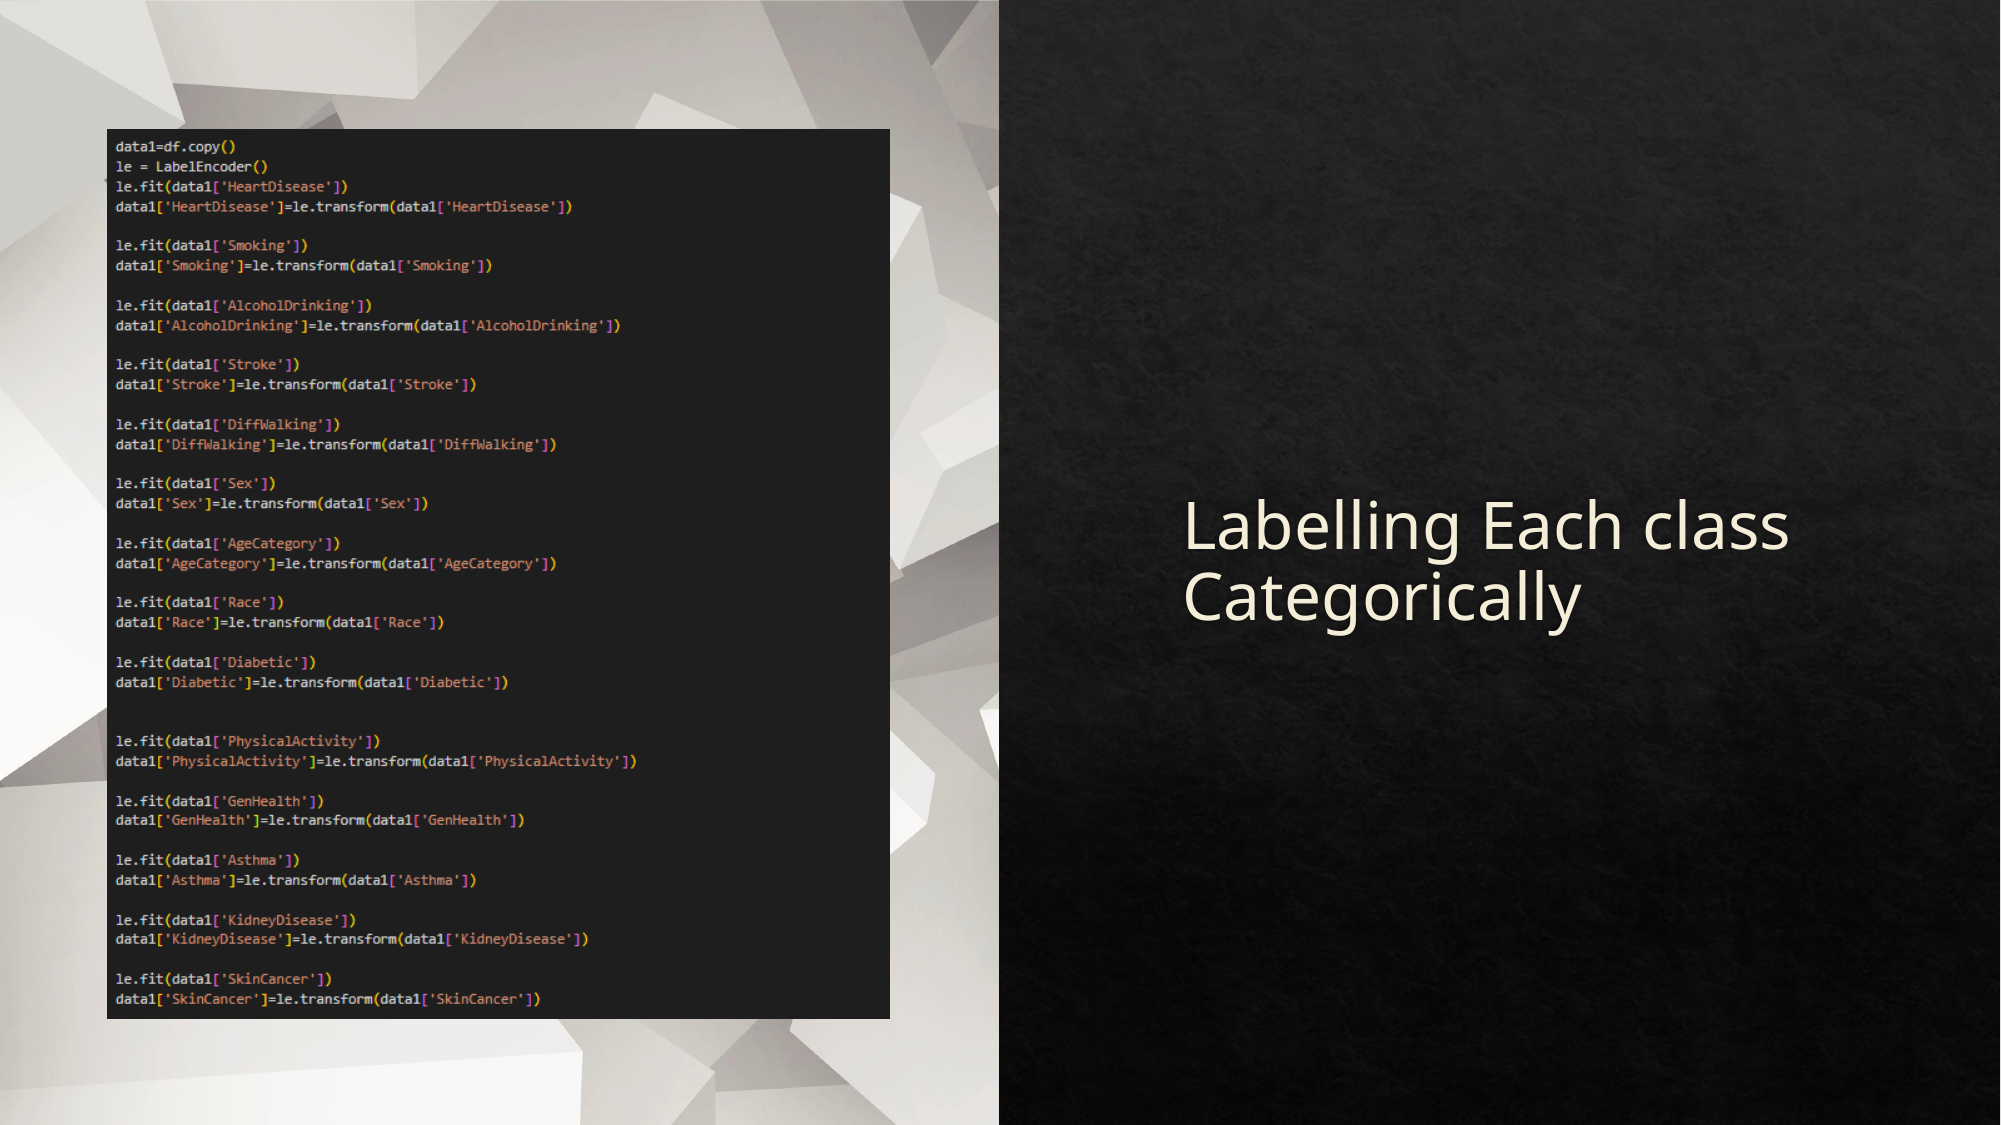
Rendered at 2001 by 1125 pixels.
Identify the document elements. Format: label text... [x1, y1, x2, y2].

picture [0, 0, 999, 1125]
title Labelling Each class Categorically [1167, 482, 1912, 643]
